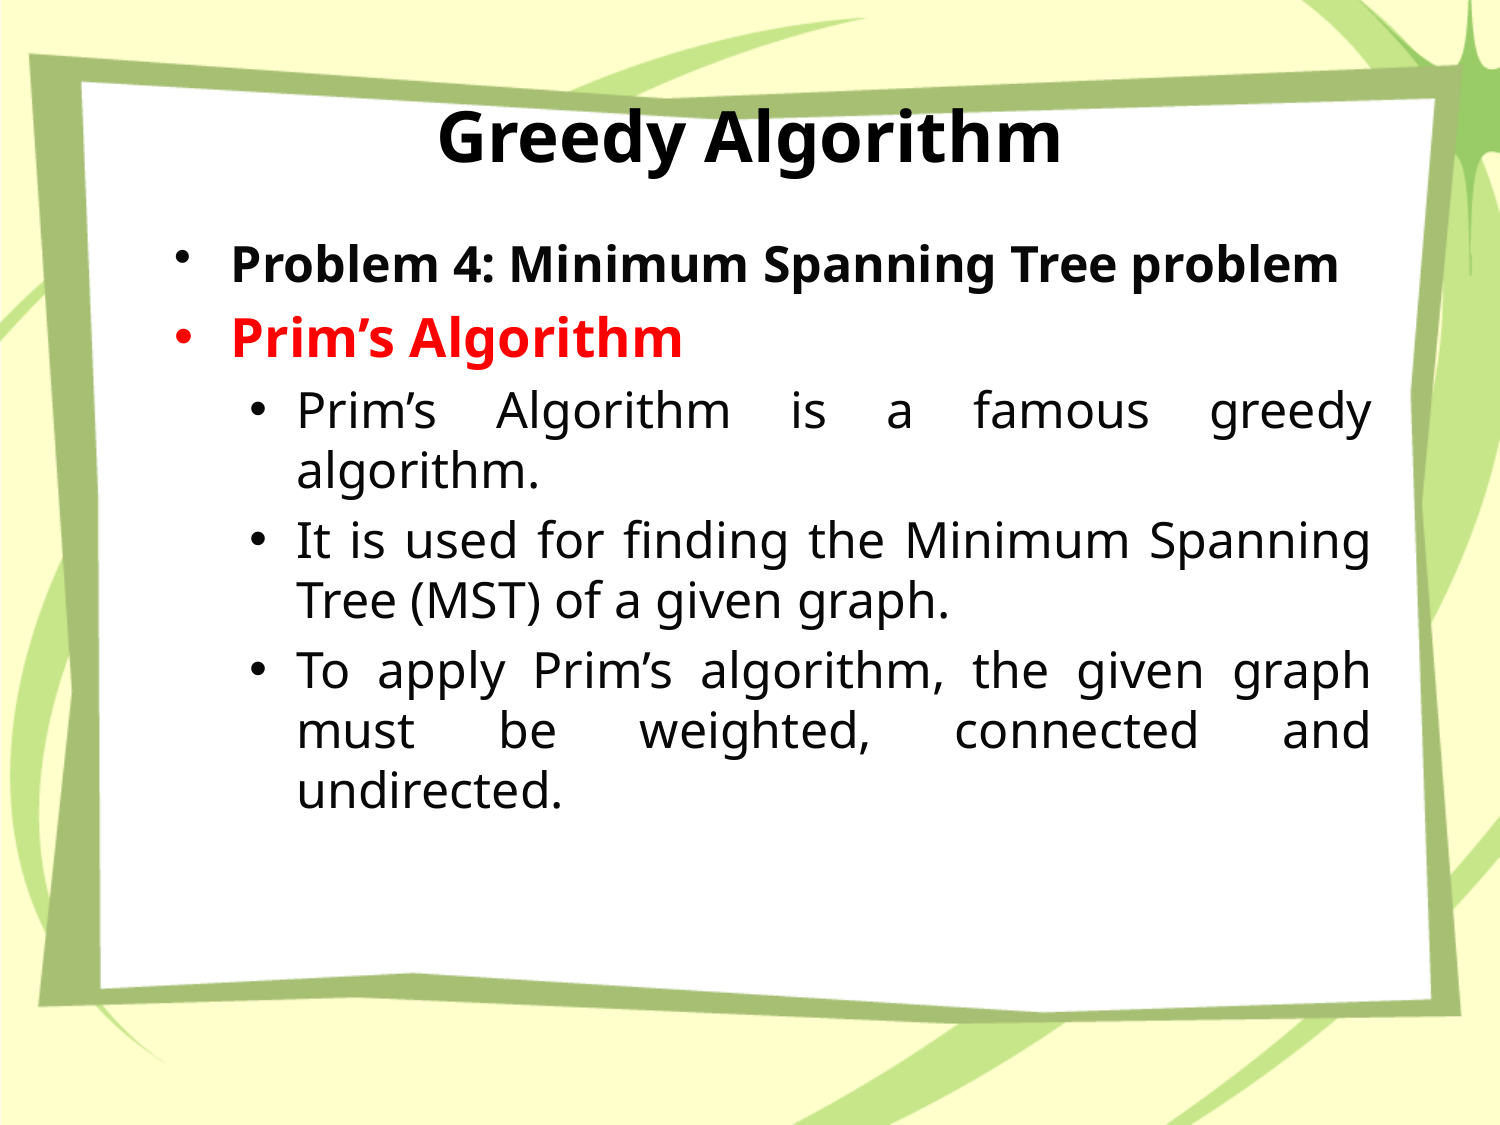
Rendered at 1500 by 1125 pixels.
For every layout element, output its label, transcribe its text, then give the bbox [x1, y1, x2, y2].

picture [0, 0, 1500, 1125]
text_box Problem 4: Minimum Spanning Tree problem Prim’s Algorithm Prim’s Algorithm is a famous greedy algorithm. It is used for finding the Minimum Spanning Tree (MST) of a given graph. To apply Prim’s algorithm, the given graph must be weighted, connected and undirected. [159, 224, 1388, 988]
title Greedy Algorithm [75, 75, 1425, 194]
